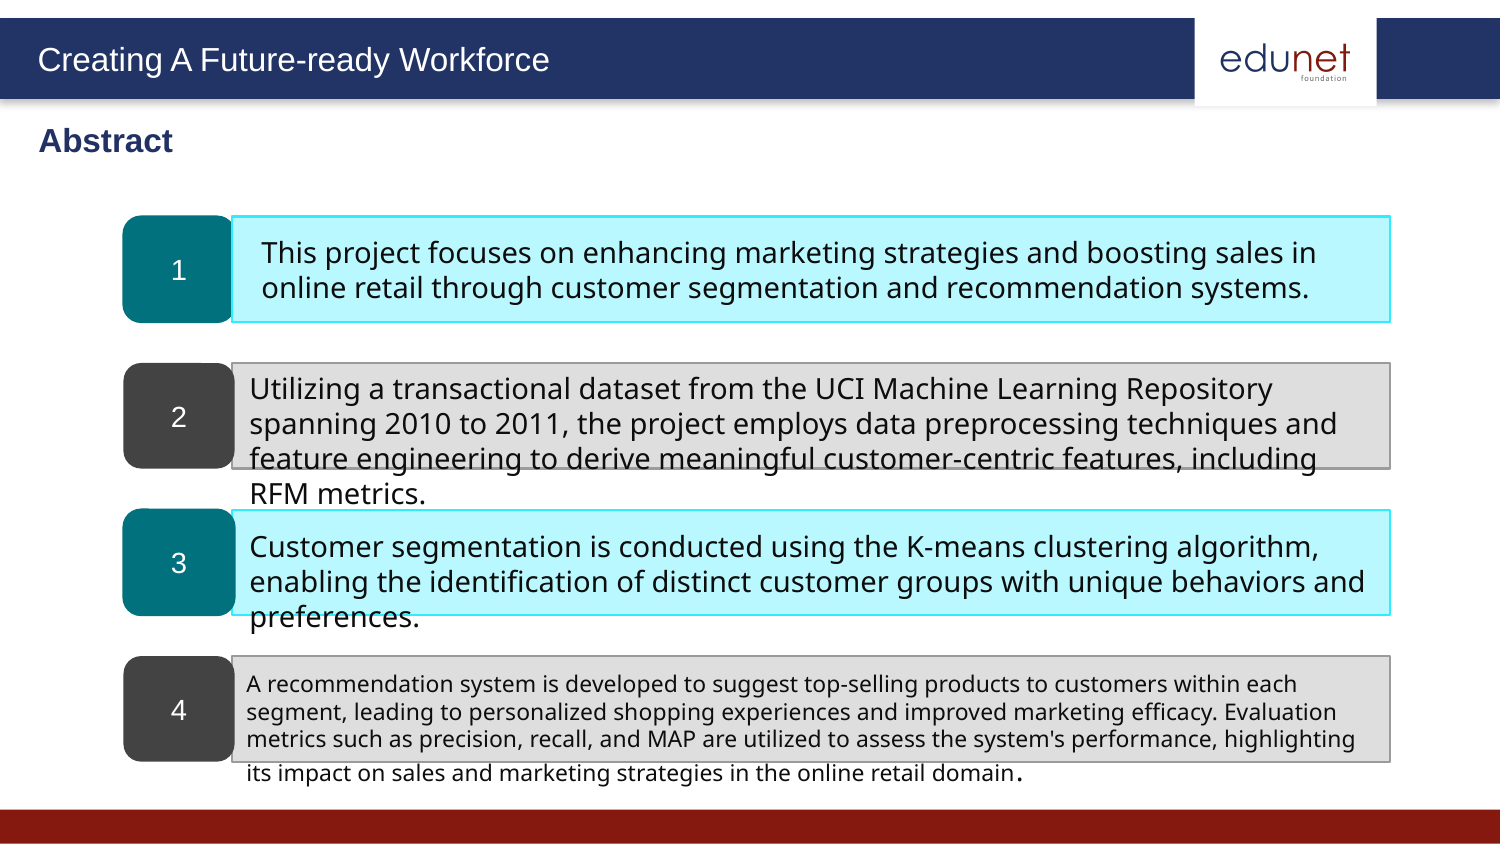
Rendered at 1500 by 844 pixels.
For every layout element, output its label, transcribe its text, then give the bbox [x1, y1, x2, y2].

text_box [123, 216, 1391, 762]
text_box Abstract [23, 112, 750, 167]
text_box A recommendation system is developed to suggest top-selling products to customers within each segment, leading to personalized shopping experiences and improved marketing efficacy. Evaluation metrics such as precision, recall, and MAP are utilized to assess the system's performance, highlighting its impact on sales and marketing strategies in the online retail domain. [231, 768, 1390, 795]
picture [1215, 38, 1356, 86]
